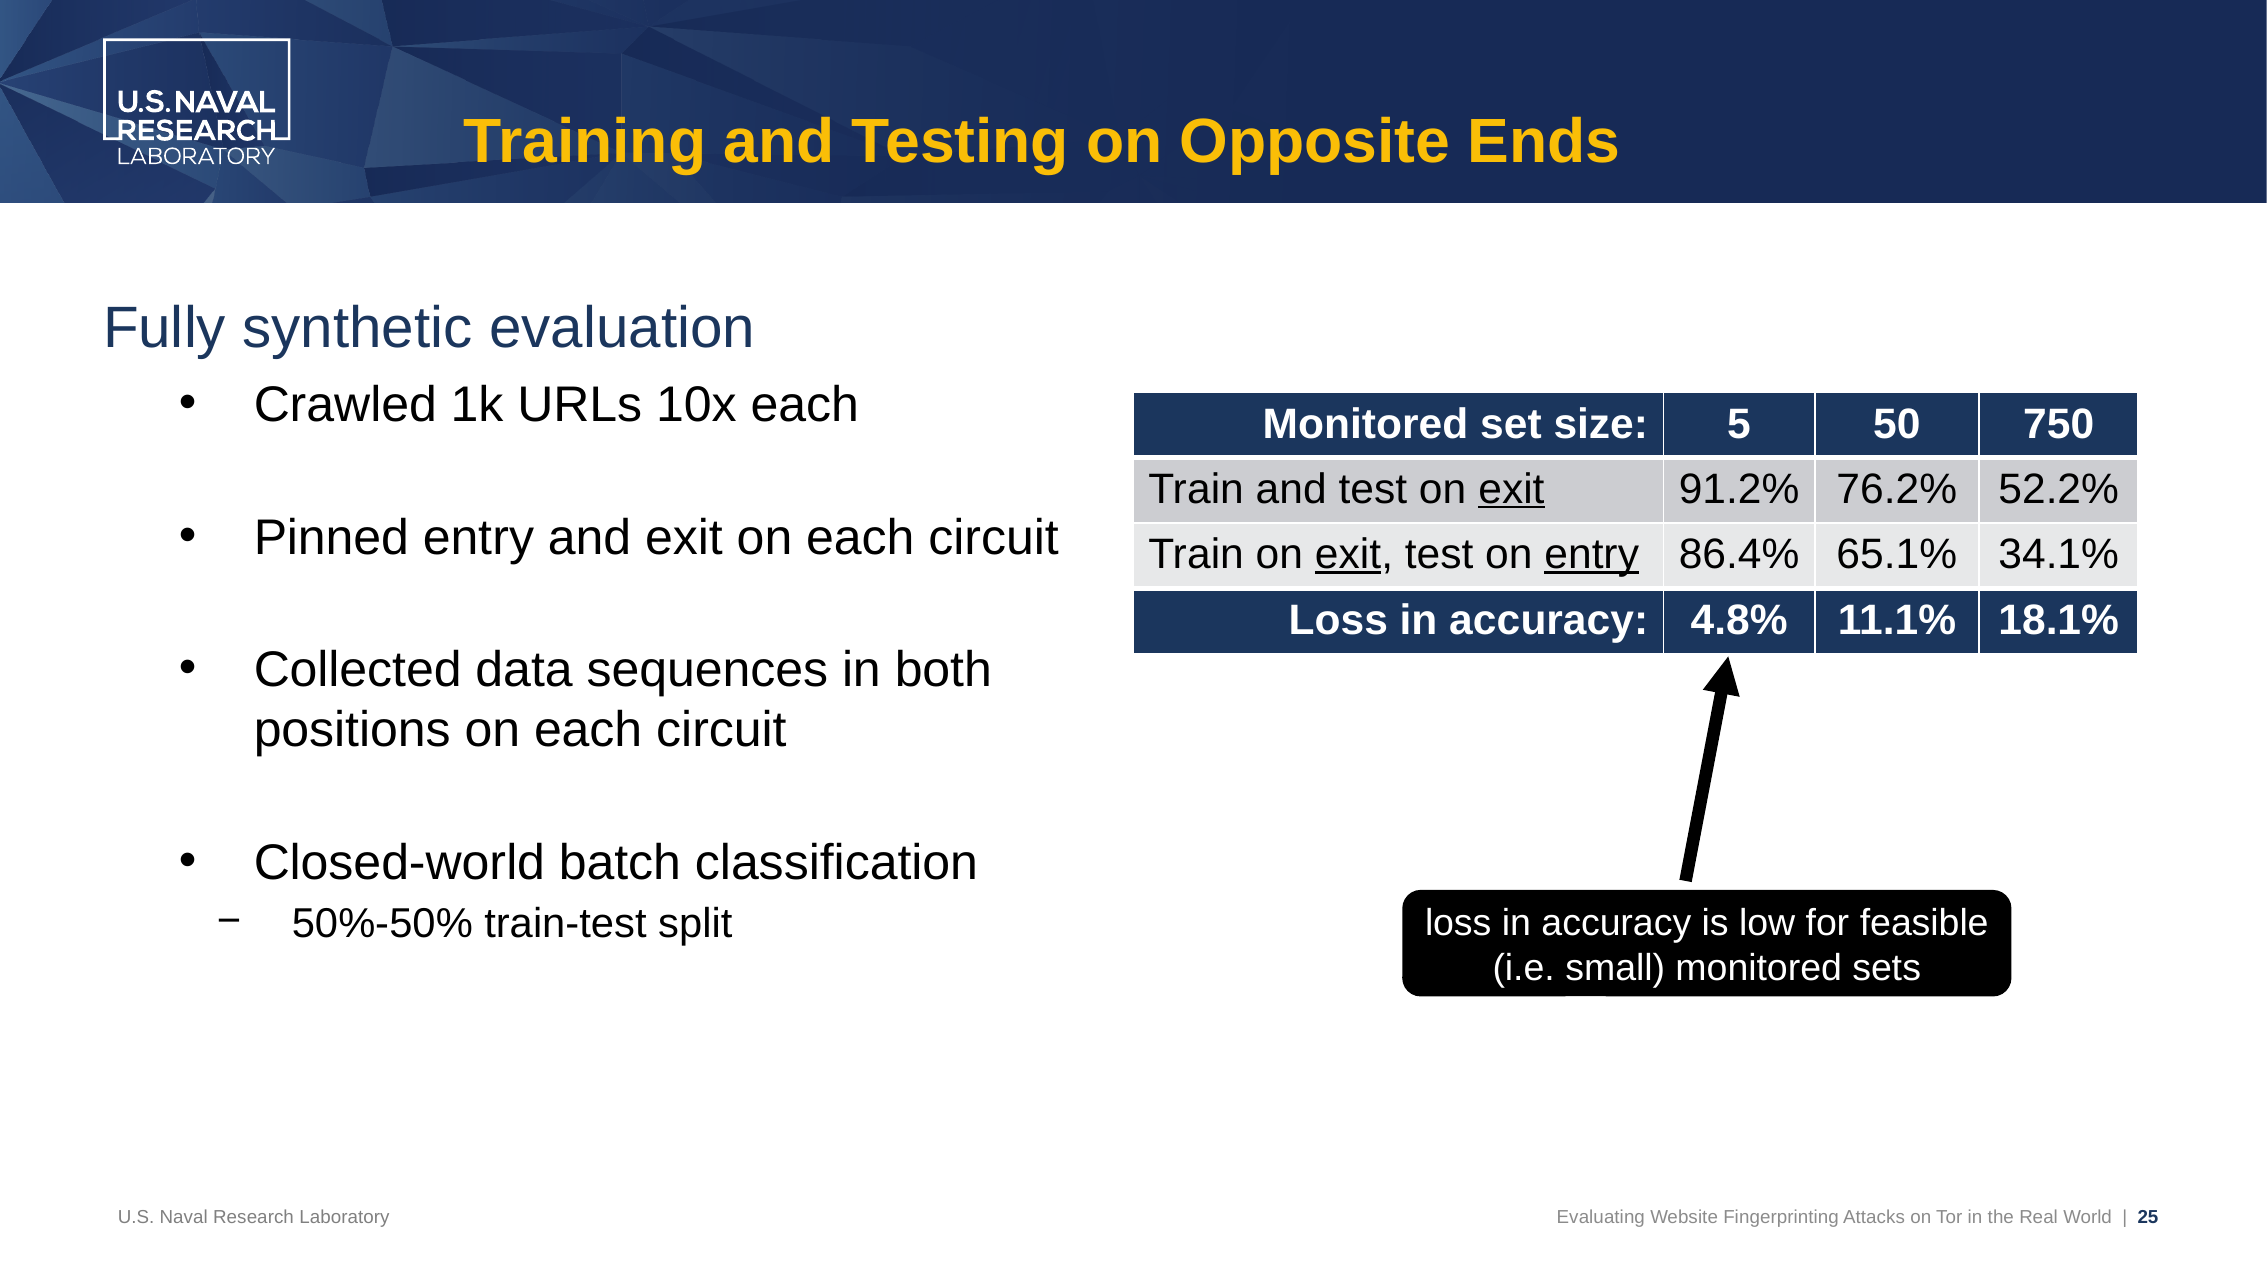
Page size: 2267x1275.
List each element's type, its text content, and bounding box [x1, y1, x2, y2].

table_cell 11.1% [1816, 591, 1978, 653]
table_header 50 [1816, 393, 1978, 455]
table_cell 34.1% [1980, 524, 2137, 586]
text_box loss in accuracy is low for feasible (i.e. small) monitored sets [1402, 889, 2012, 997]
slide_number Evaluating Website Fingerprinting Attacks on Tor in the Real World | 25 [1255, 1181, 2159, 1250]
text_box Fully synthetic evaluation Crawled 1k URLs 10x each Pinned entry and exit on each circuit Collected data sequences in both positions on each circuit Closed-world batch classification 50%-50% train-test split [103, 289, 1087, 1152]
table_cell 76.2% [1816, 460, 1978, 522]
table_cell Train on exit, test on entry [1134, 524, 1663, 586]
table_cell 91.2% [1664, 460, 1814, 522]
table_cell 18.1% [1980, 591, 2137, 653]
table_cell 86.4% [1664, 524, 1814, 586]
table_cell Loss in accuracy: [1134, 591, 1663, 653]
picture [0, 0, 2267, 203]
table_cell 65.1% [1816, 524, 1978, 586]
table_header Monitored set size: [1134, 393, 1663, 455]
table_header 750 [1980, 393, 2137, 455]
table_cell Train and test on exit [1134, 460, 1663, 522]
table_cell 52.2% [1980, 460, 2137, 522]
table_header 5 [1664, 393, 1814, 455]
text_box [1685, 656, 1729, 881]
table_cell 4.8% [1664, 591, 1814, 653]
footer U.S. Naval Research Laboratory [103, 1181, 868, 1250]
title Training and Testing on Opposite Ends [463, 104, 2113, 180]
